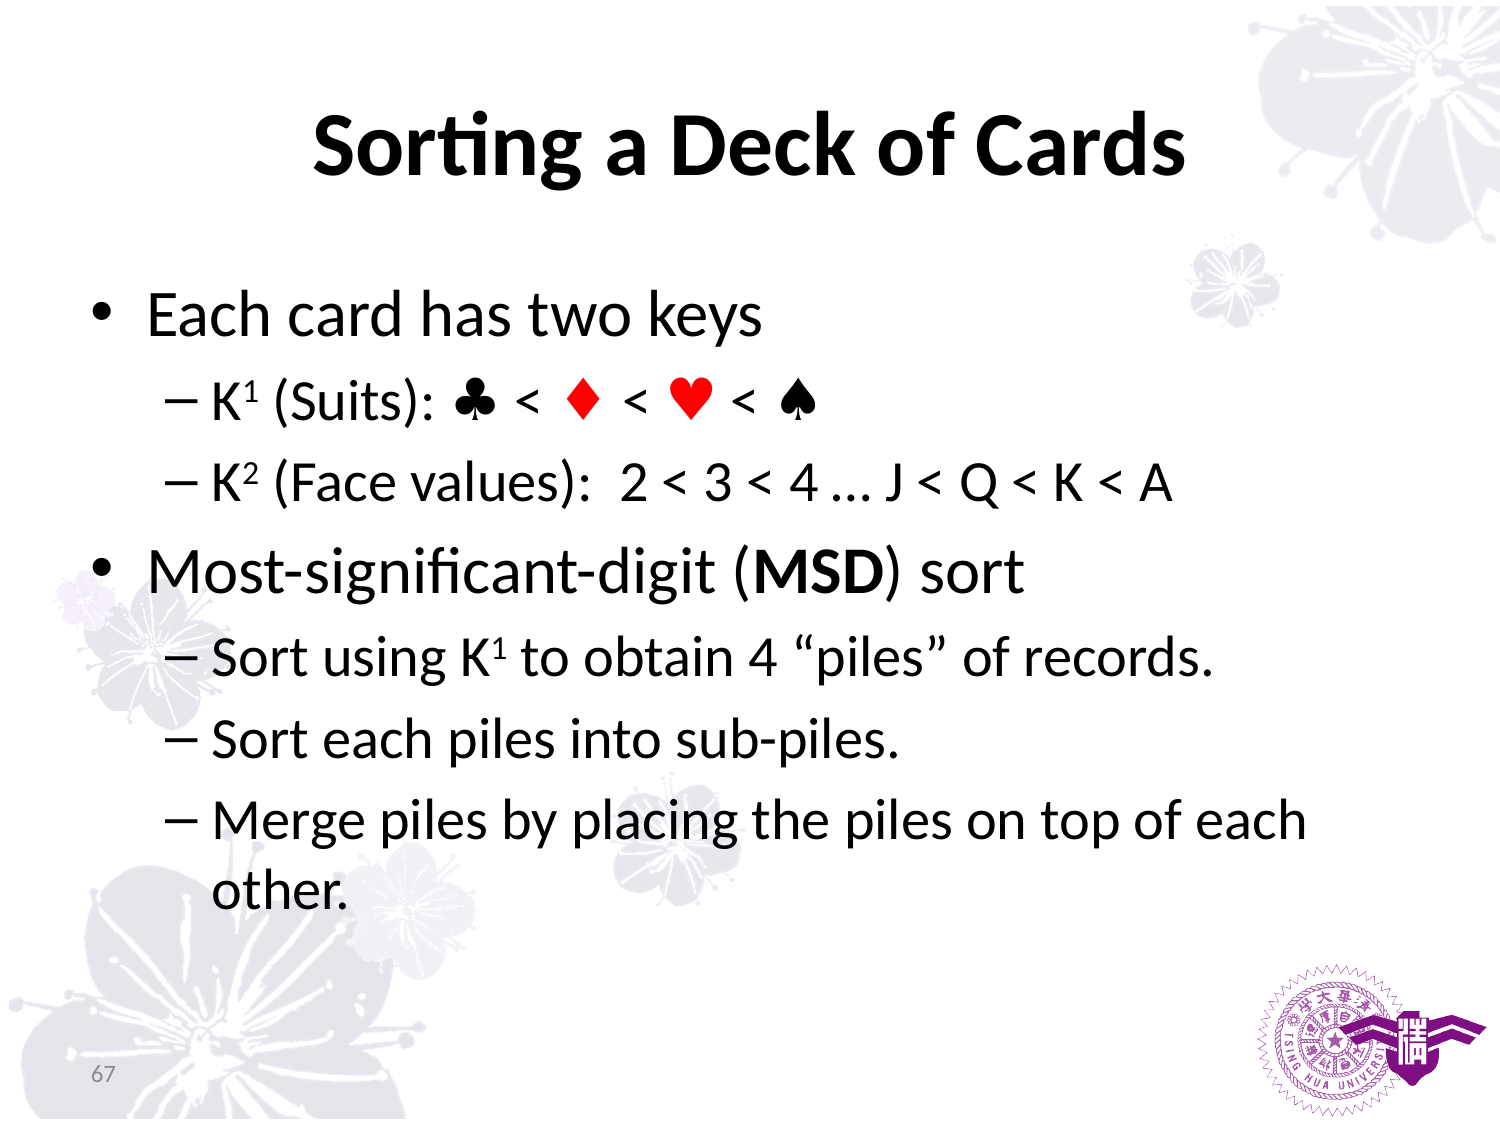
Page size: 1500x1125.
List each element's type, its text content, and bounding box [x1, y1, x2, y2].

picture [0, 6, 1500, 1119]
slide_number 67 [0, 1042, 132, 1103]
list Each card has two keys K1 (Suits): ♣ < ♦ < ♥ < ♠ K2 (Face values): 2 < 3 < 4 … J < Q < K < A Most-significant-digit (MSD) sort Sort using K1 to obtain 4 “piles” of records. Sort each piles into sub-piles. Merge piles by placing the piles on top of each other. [75, 262, 1425, 1005]
title Sorting a Deck of Cards [75, 45, 1425, 233]
